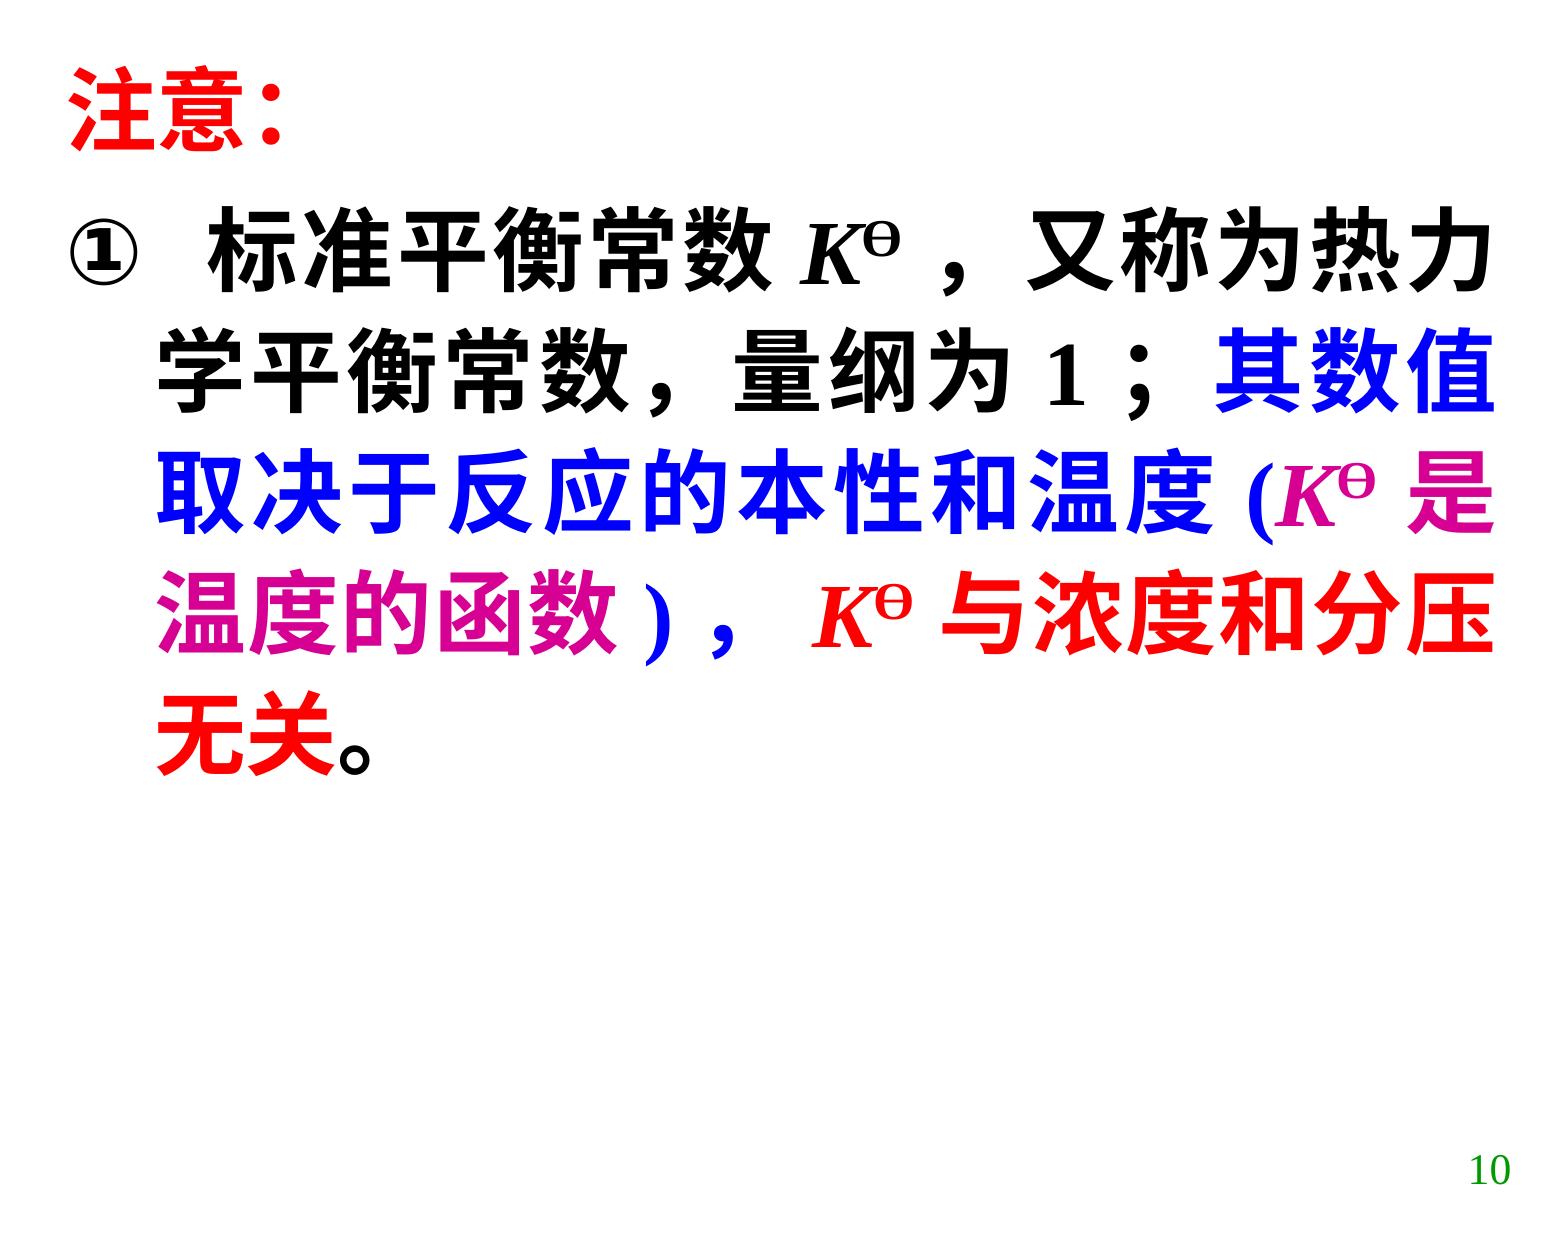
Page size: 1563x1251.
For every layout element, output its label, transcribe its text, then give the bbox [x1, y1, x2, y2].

list 注意： 标准平衡常数KƟ，又称为热力学平衡常数，量纲为1；其数值取决于反应的本性和温度(KƟ是温度的函数)，KƟ与浓度和分压无关。 [48, 34, 1514, 1015]
footer 10 [1430, 1132, 1549, 1217]
